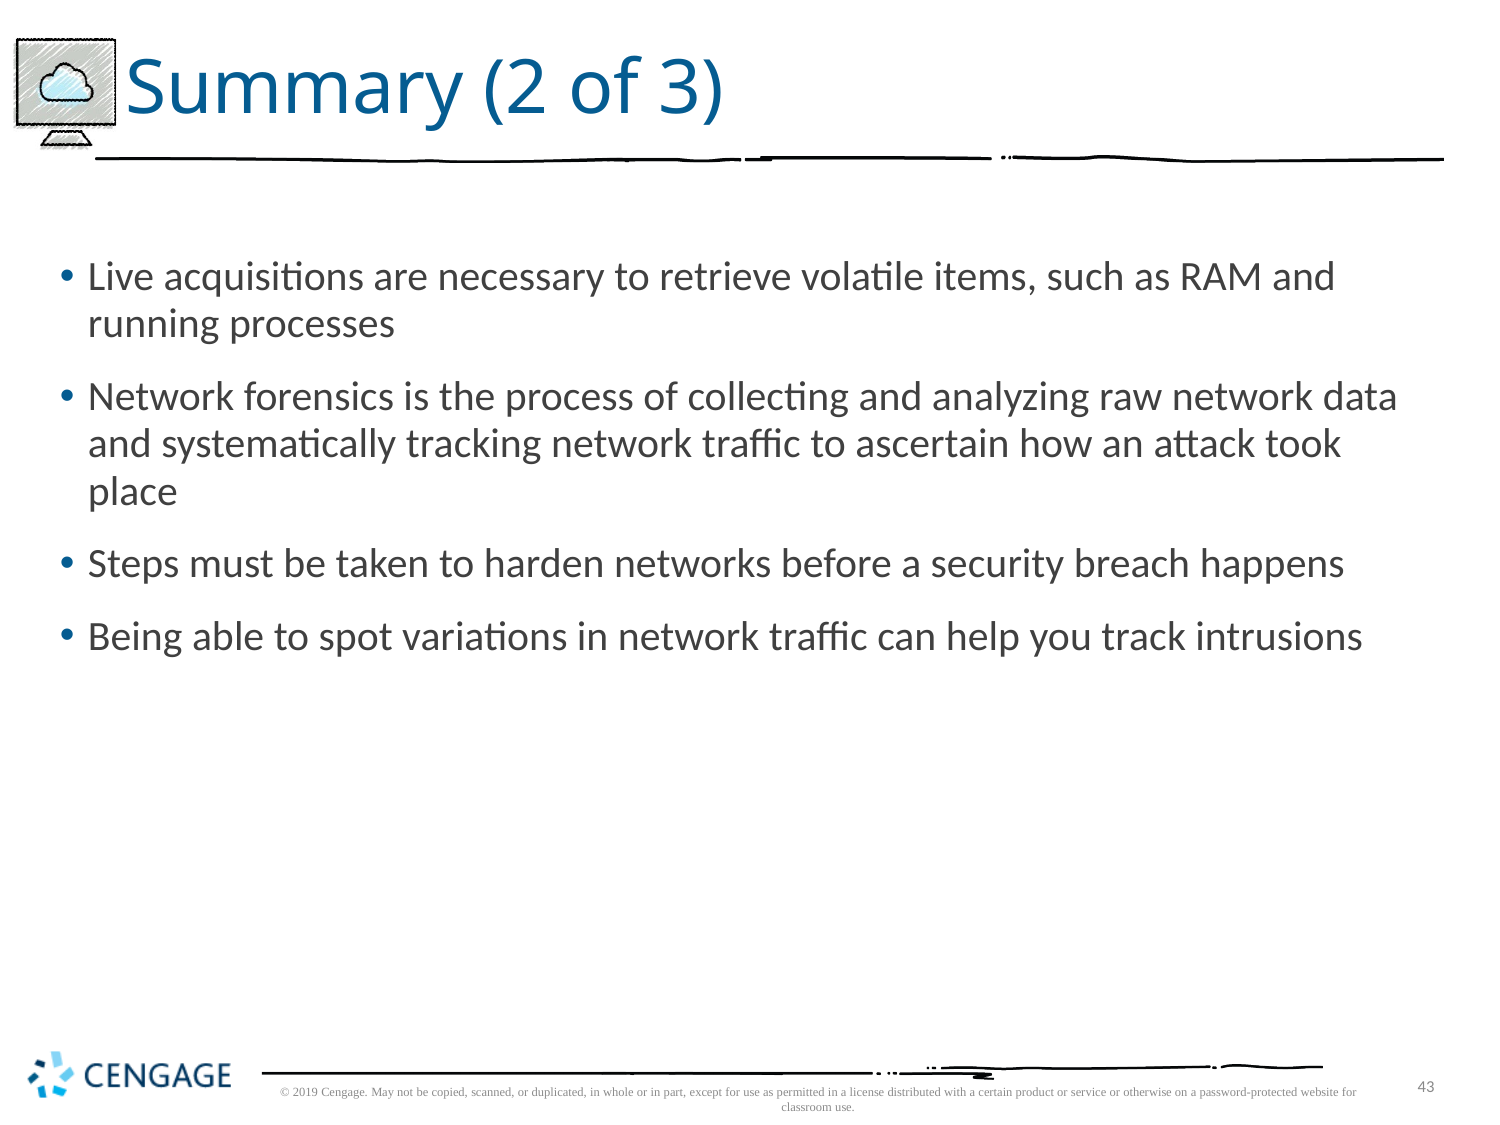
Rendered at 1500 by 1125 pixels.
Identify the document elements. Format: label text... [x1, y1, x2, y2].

title Summary (2 of 3) [125, 52, 1442, 130]
picture [7, 1037, 244, 1111]
picture [261, 1064, 1323, 1079]
picture [95, 155, 1444, 163]
picture [12, 36, 117, 151]
footer © 2019 Cengage. May not be copied, scanned, or duplicated, in whole or in part, except for use as permitted in a license distributed with a certain product or service or otherwise on a password-protected website for classroom use. [261, 1079, 1375, 1120]
list Live acquisitions are necessary to retrieve volatile items, such as RAM and running processes Network forensics is the process of collecting and analyzing raw network data and systematically tracking network traffic to ascertain how an attack took place Steps must be taken to harden networks before a security breach happens Being able to spot variations in network traffic can help you track intrusions [59, 252, 1441, 490]
